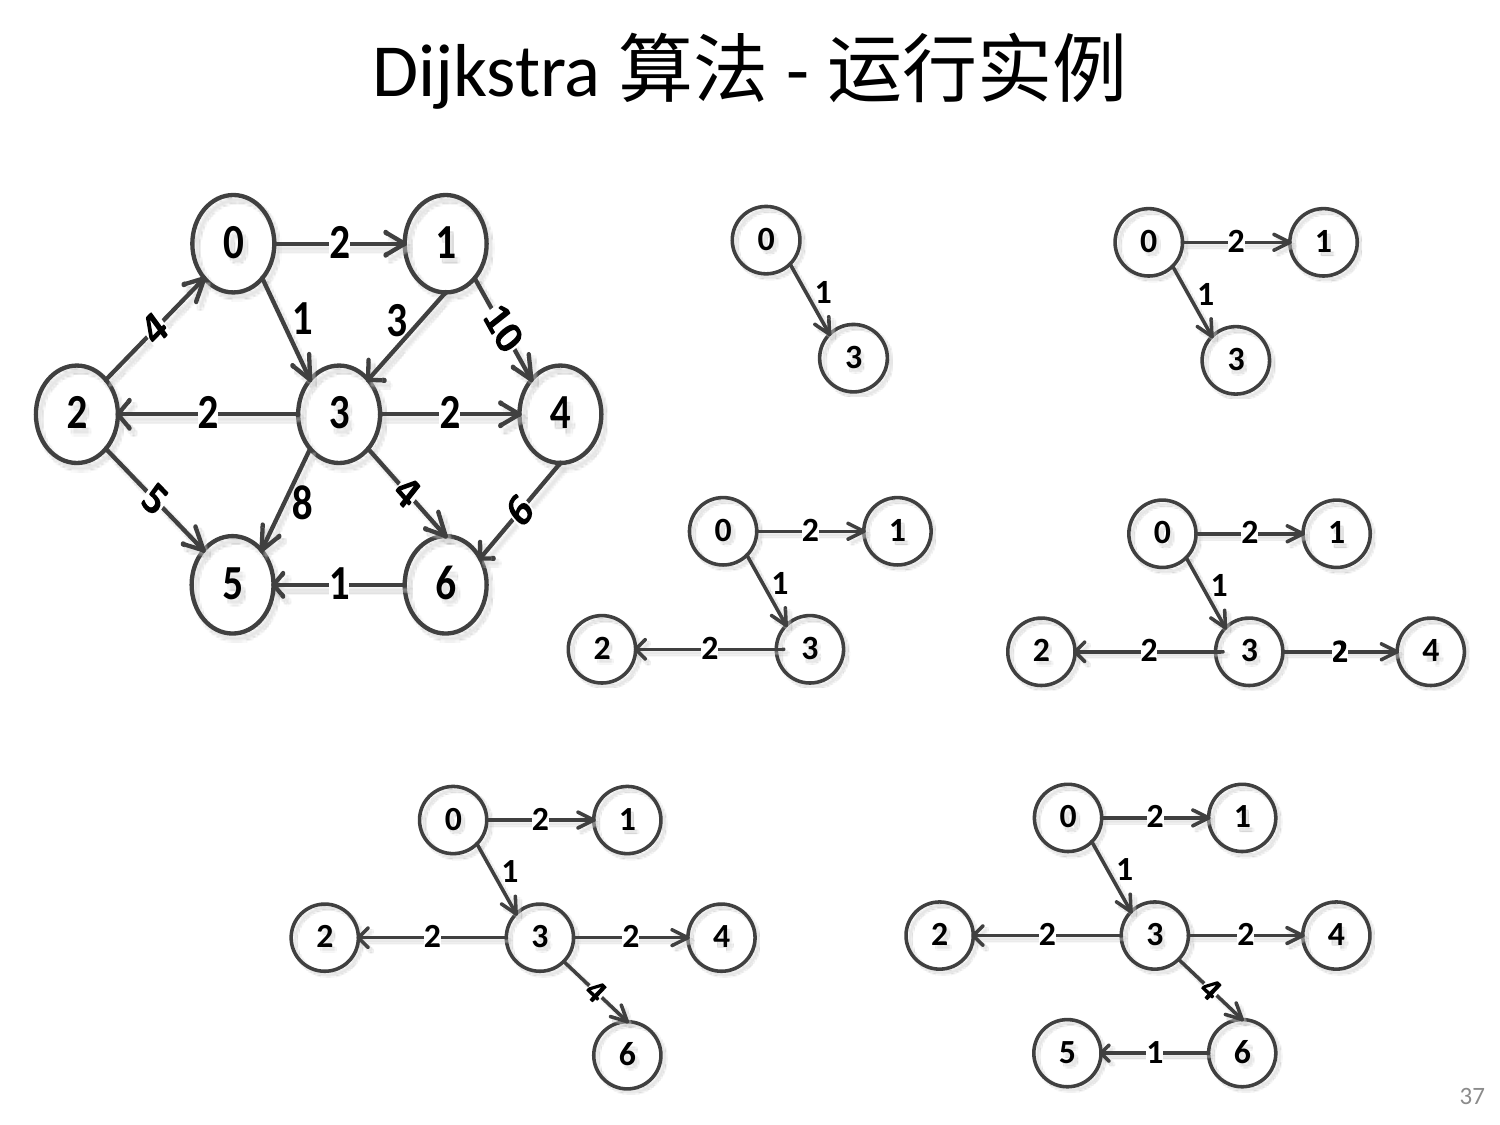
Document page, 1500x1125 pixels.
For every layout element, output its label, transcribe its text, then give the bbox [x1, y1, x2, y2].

picture [286, 781, 761, 1096]
picture [727, 201, 893, 397]
picture [901, 779, 1376, 1094]
title Dijkstra算法-运行实例 [75, 7, 1425, 126]
slide_number 37 [1435, 1065, 1500, 1125]
picture [30, 188, 937, 688]
picture [1110, 203, 1363, 399]
picture [1003, 495, 1470, 691]
